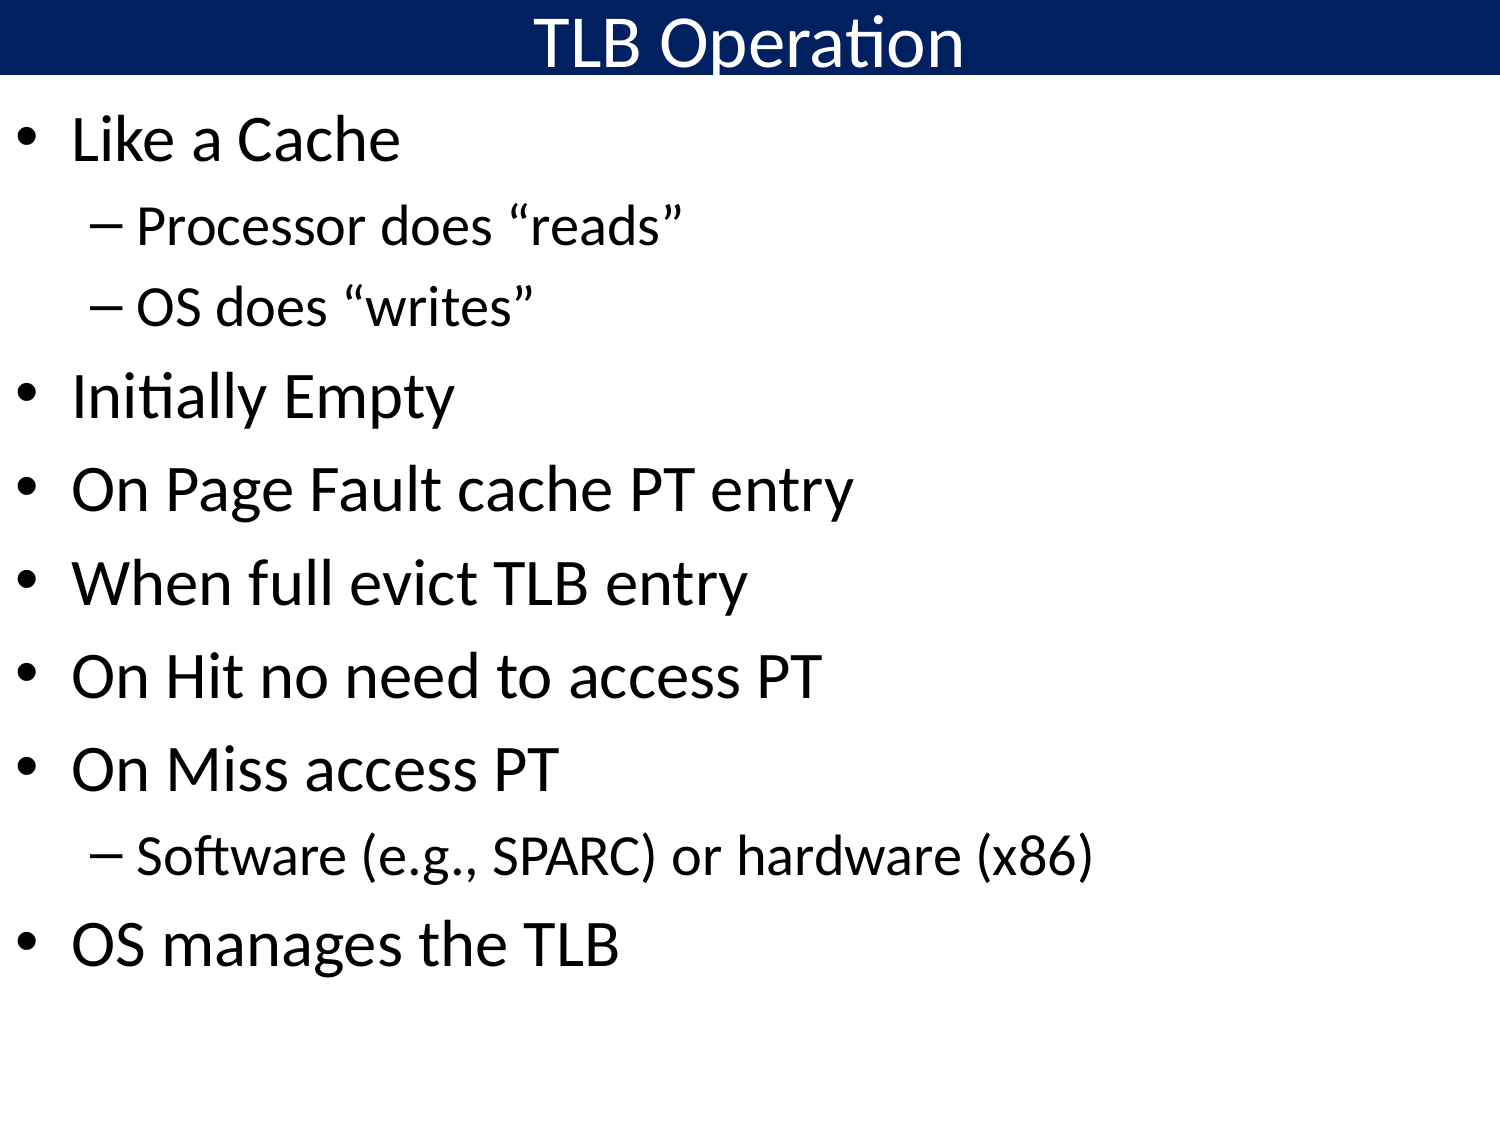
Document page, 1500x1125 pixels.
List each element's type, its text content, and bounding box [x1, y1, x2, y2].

title TLB Operation [0, 0, 1500, 75]
list Like a Cache Processor does “reads” OS does “writes” Initially Empty On Page Fault cache PT entry When full evict TLB entry On Hit no need to access PT On Miss access PT Software (e.g., SPARC) or hardware (x86) OS manages the TLB [0, 87, 1500, 1125]
